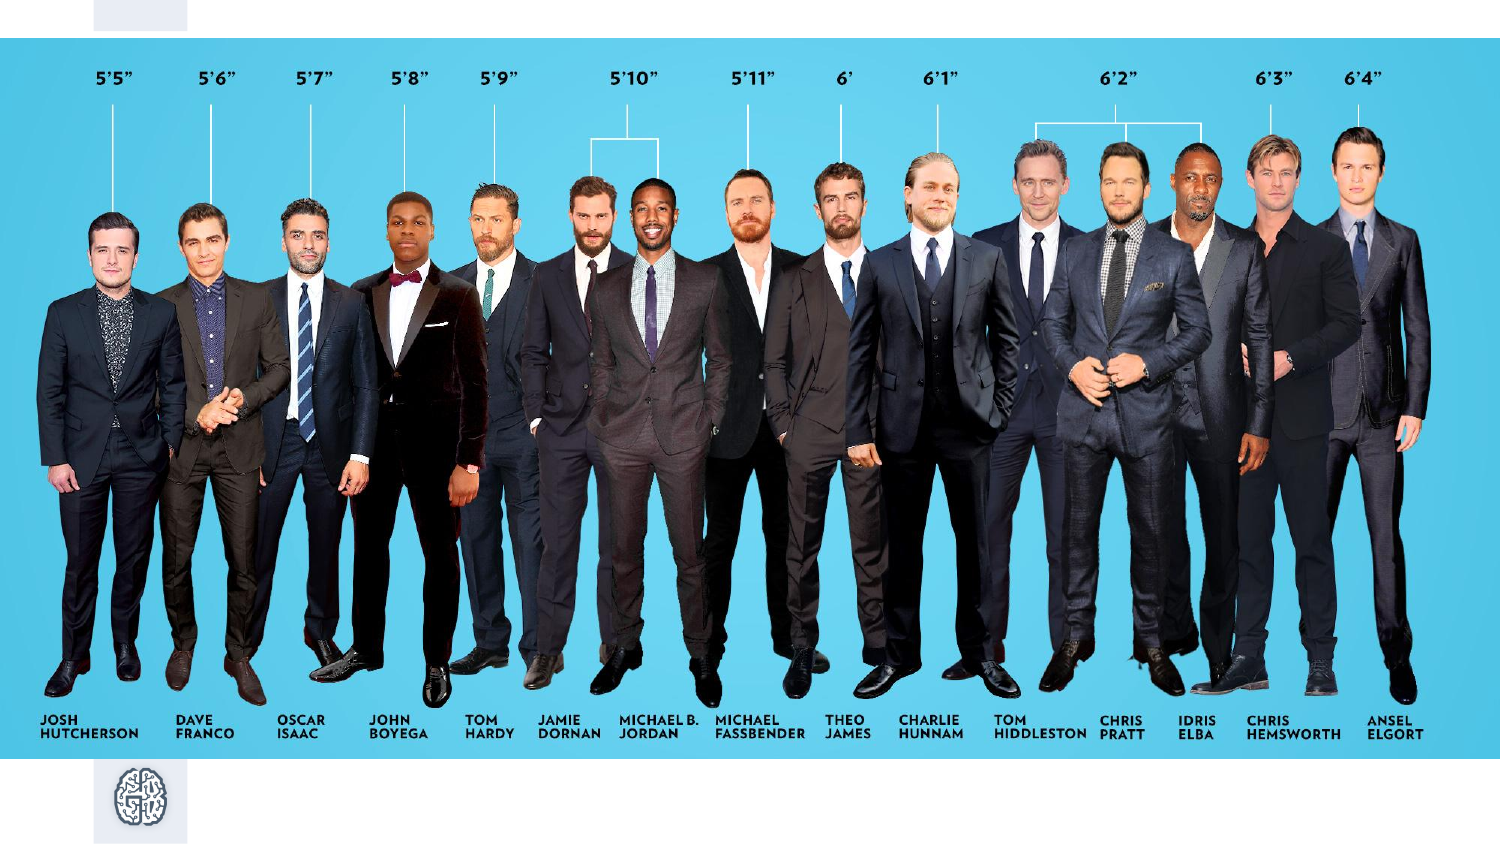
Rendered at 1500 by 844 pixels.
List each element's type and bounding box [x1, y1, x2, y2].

picture [106, 760, 175, 834]
picture [0, 37, 1500, 759]
